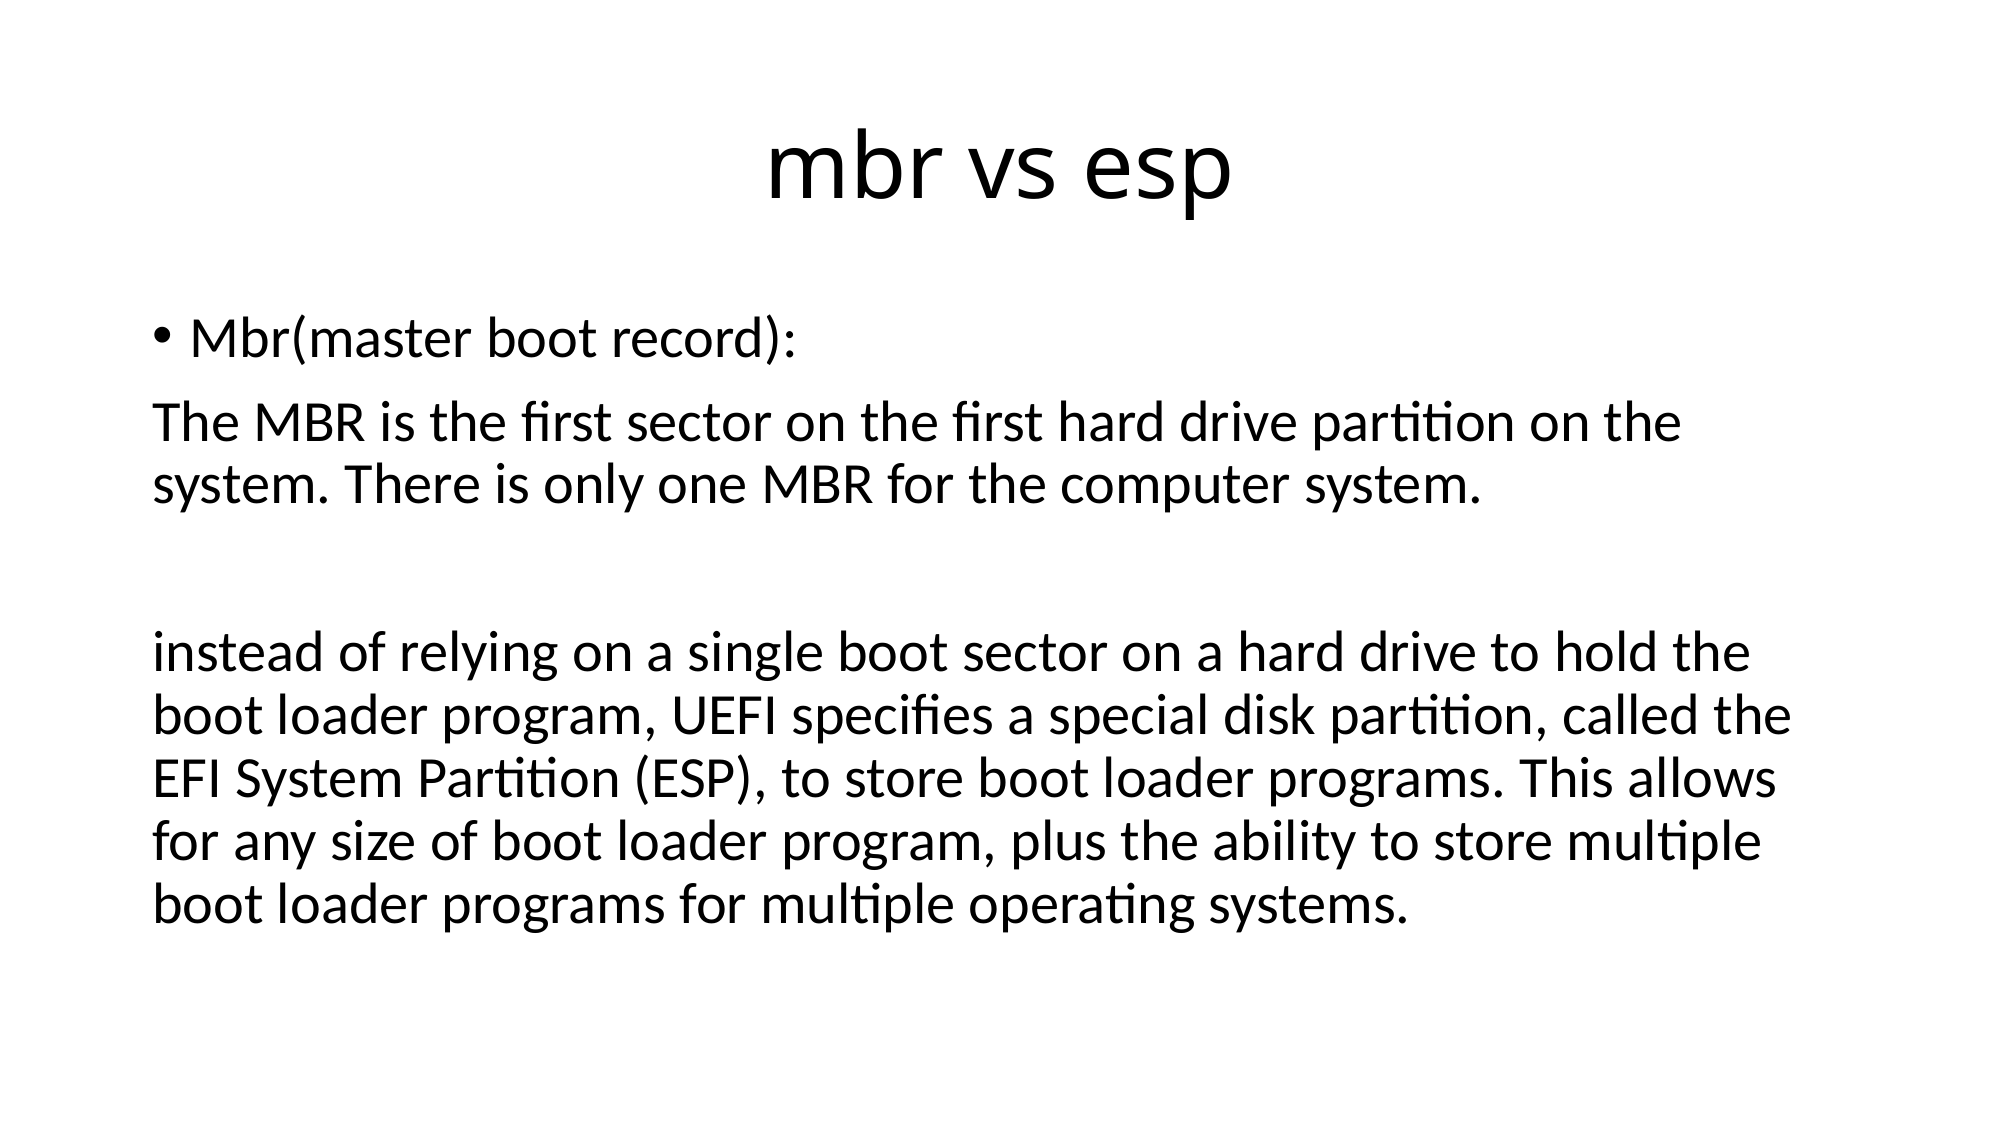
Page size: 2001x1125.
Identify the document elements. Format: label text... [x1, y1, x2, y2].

title mbr vs esp [137, 59, 1863, 278]
list Mbr(master boot record): The MBR is the first sector on the first hard drive partition on the system. There is only one MBR for the computer system. instead of relying on a single boot sector on a hard drive to hold the boot loader program, UEFI specifies a special disk partition, called the EFI System Partition (ESP), to store boot loader programs. This allows for any size of boot loader program, plus the ability to store multiple boot loader programs for multiple operating systems. [137, 299, 1863, 1014]
